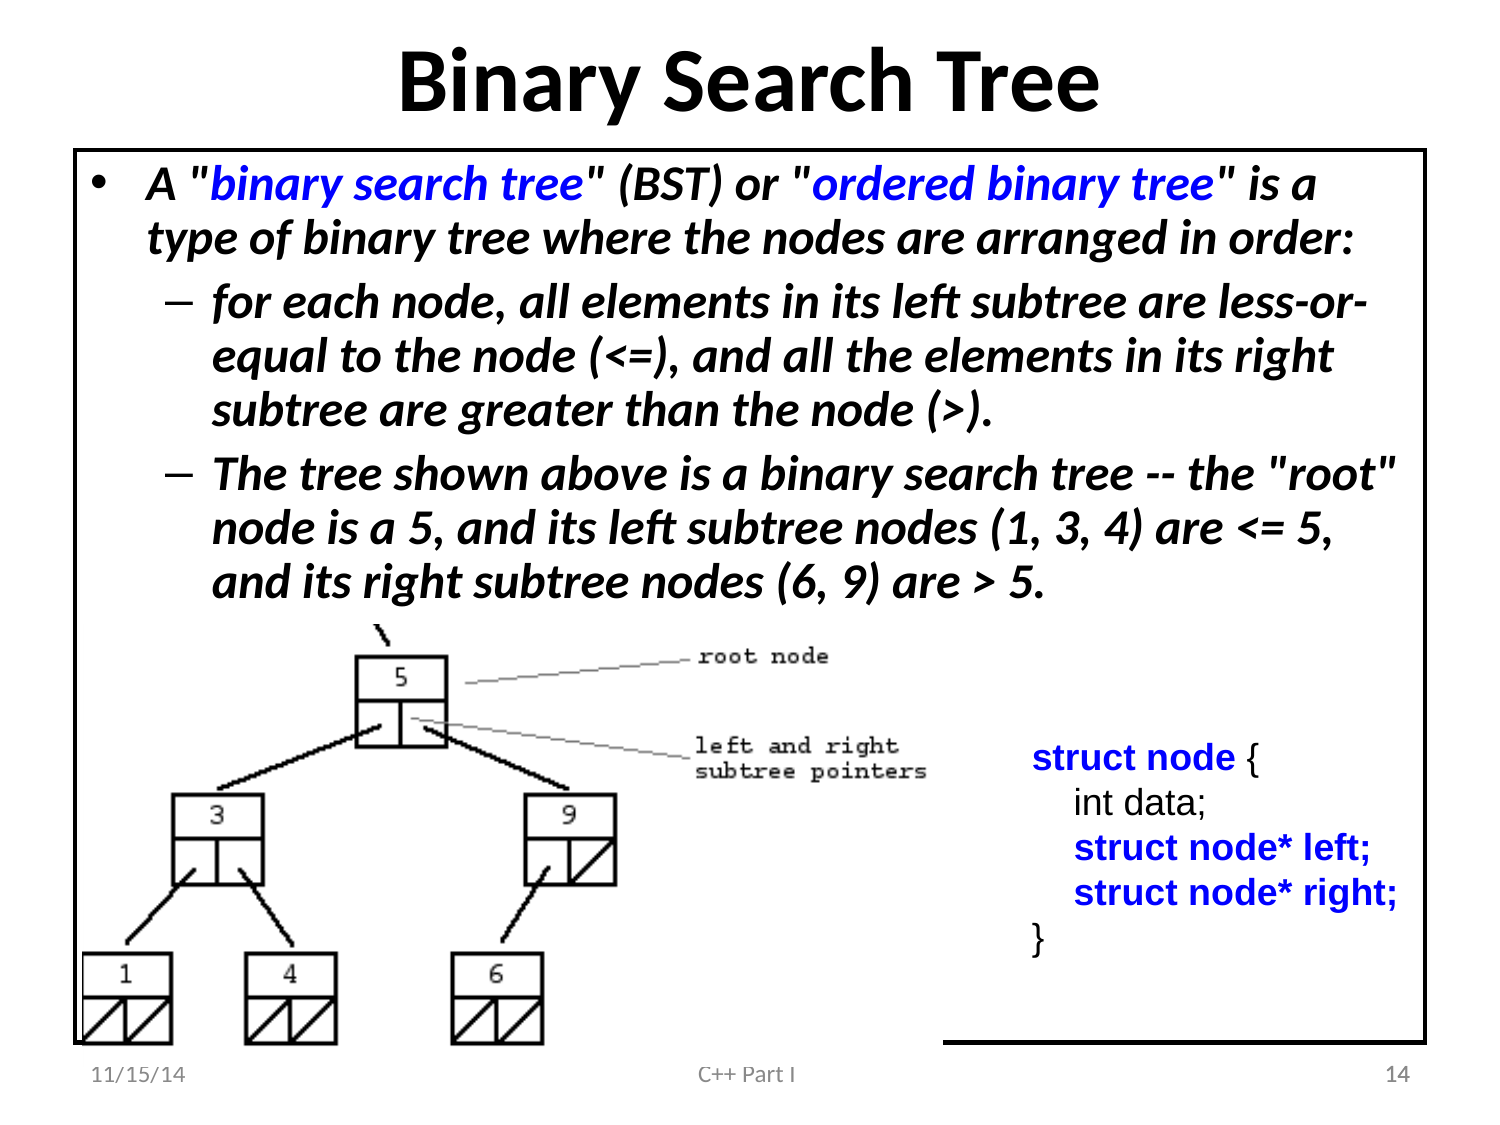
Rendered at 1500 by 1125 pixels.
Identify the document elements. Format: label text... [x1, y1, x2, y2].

text_box 14 [1074, 1043, 1425, 1103]
list A "binary search tree" (BST) or "ordered binary tree" is a type of binary tree where the nodes are arranged in order: for each node, all elements in its left subtree are less-or-equal to the node (<=), and all the elements in its right subtree are greater than the node (>). The tree shown above is a binary search tree -- the "root" node is a 5, and its left subtree nodes (1, 3, 4) are <= 5, and its right subtree nodes (6, 9) are > 5. [75, 149, 1425, 1043]
text_box struct node { int data; struct node* left; struct node* right; } [1017, 725, 1425, 1011]
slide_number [75, 1042, 425, 1103]
footer C++ Part I [512, 1043, 988, 1103]
title Binary Search Tree [75, 0, 1425, 149]
picture [81, 624, 943, 1067]
